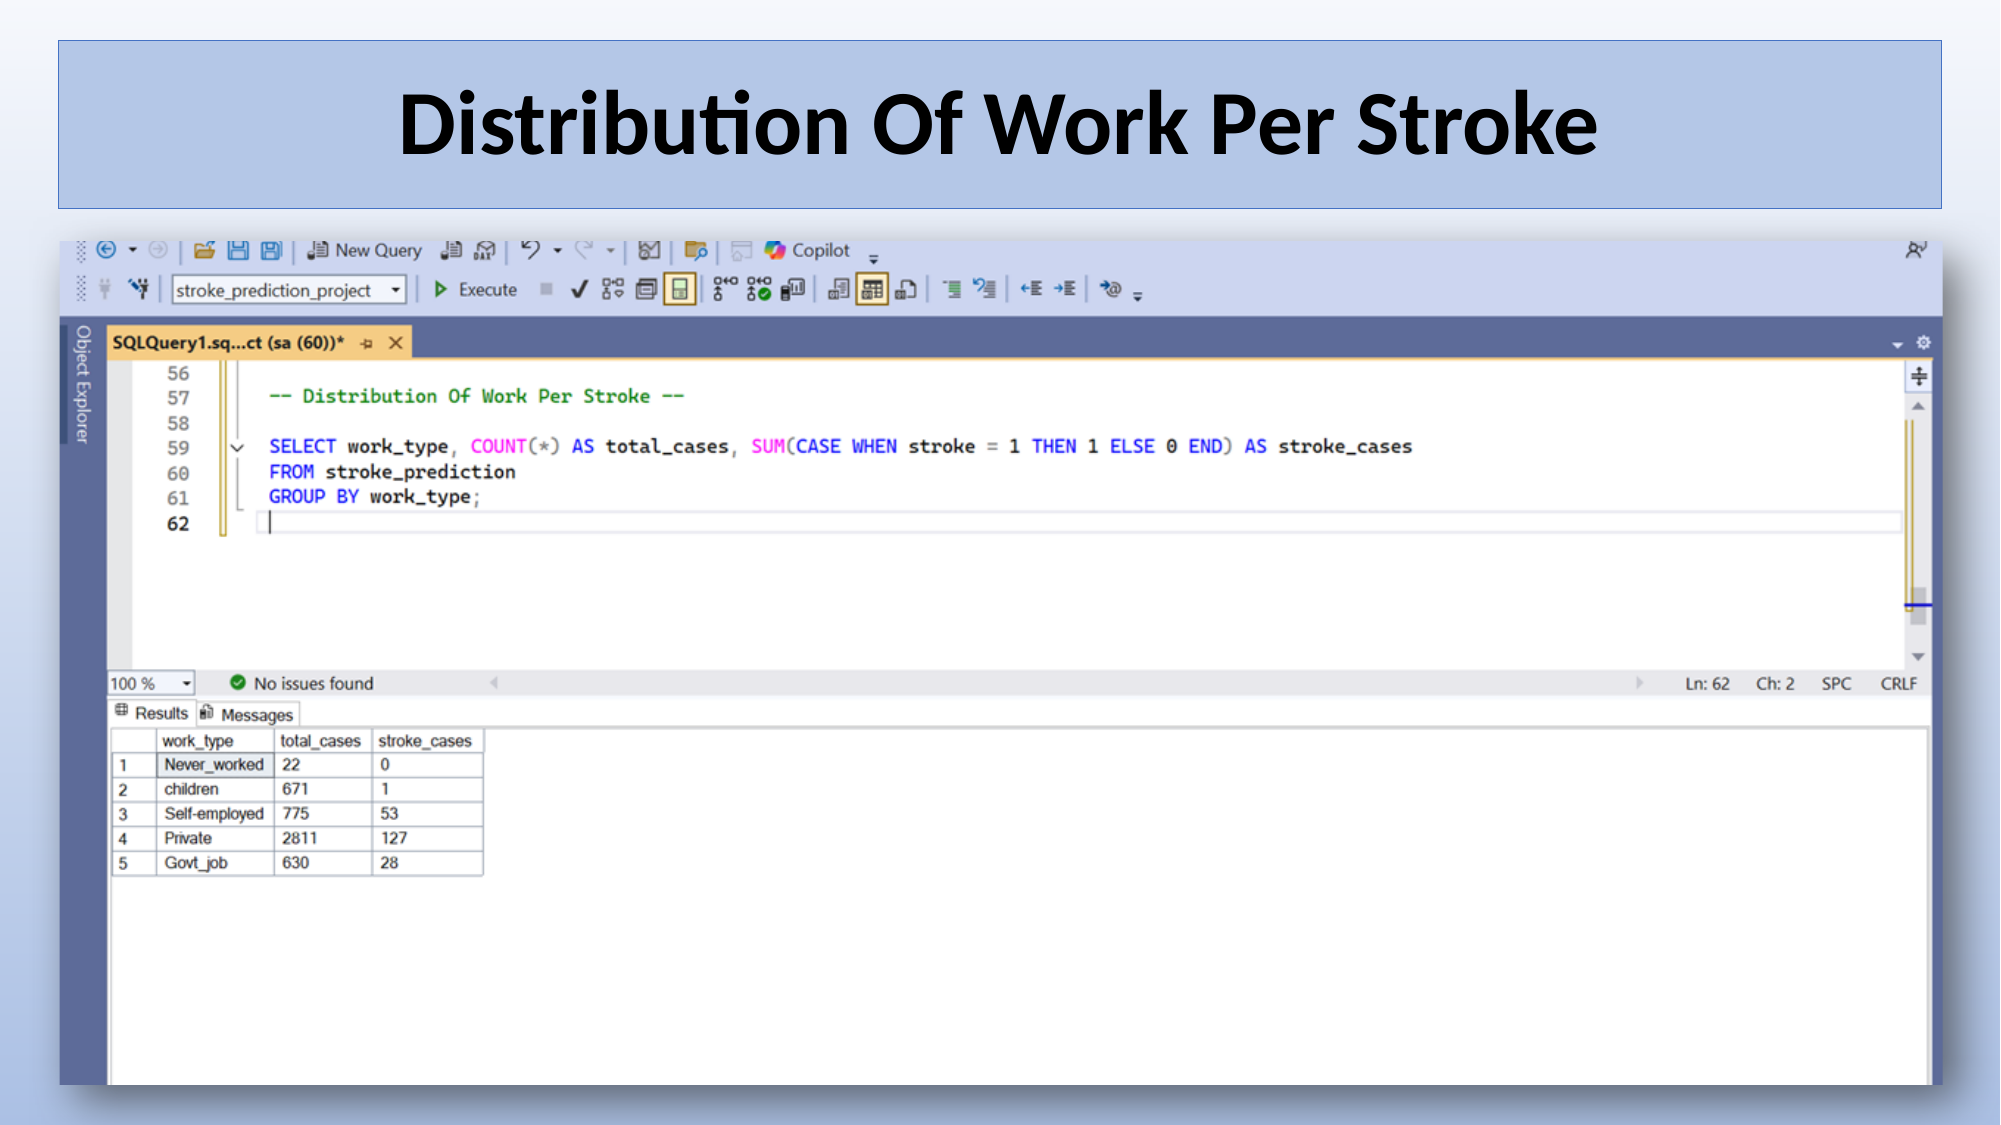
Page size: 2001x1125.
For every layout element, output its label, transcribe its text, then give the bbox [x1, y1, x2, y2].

picture [59, 241, 1943, 1085]
title Distribution Of Work Per Stroke [58, 40, 1942, 209]
